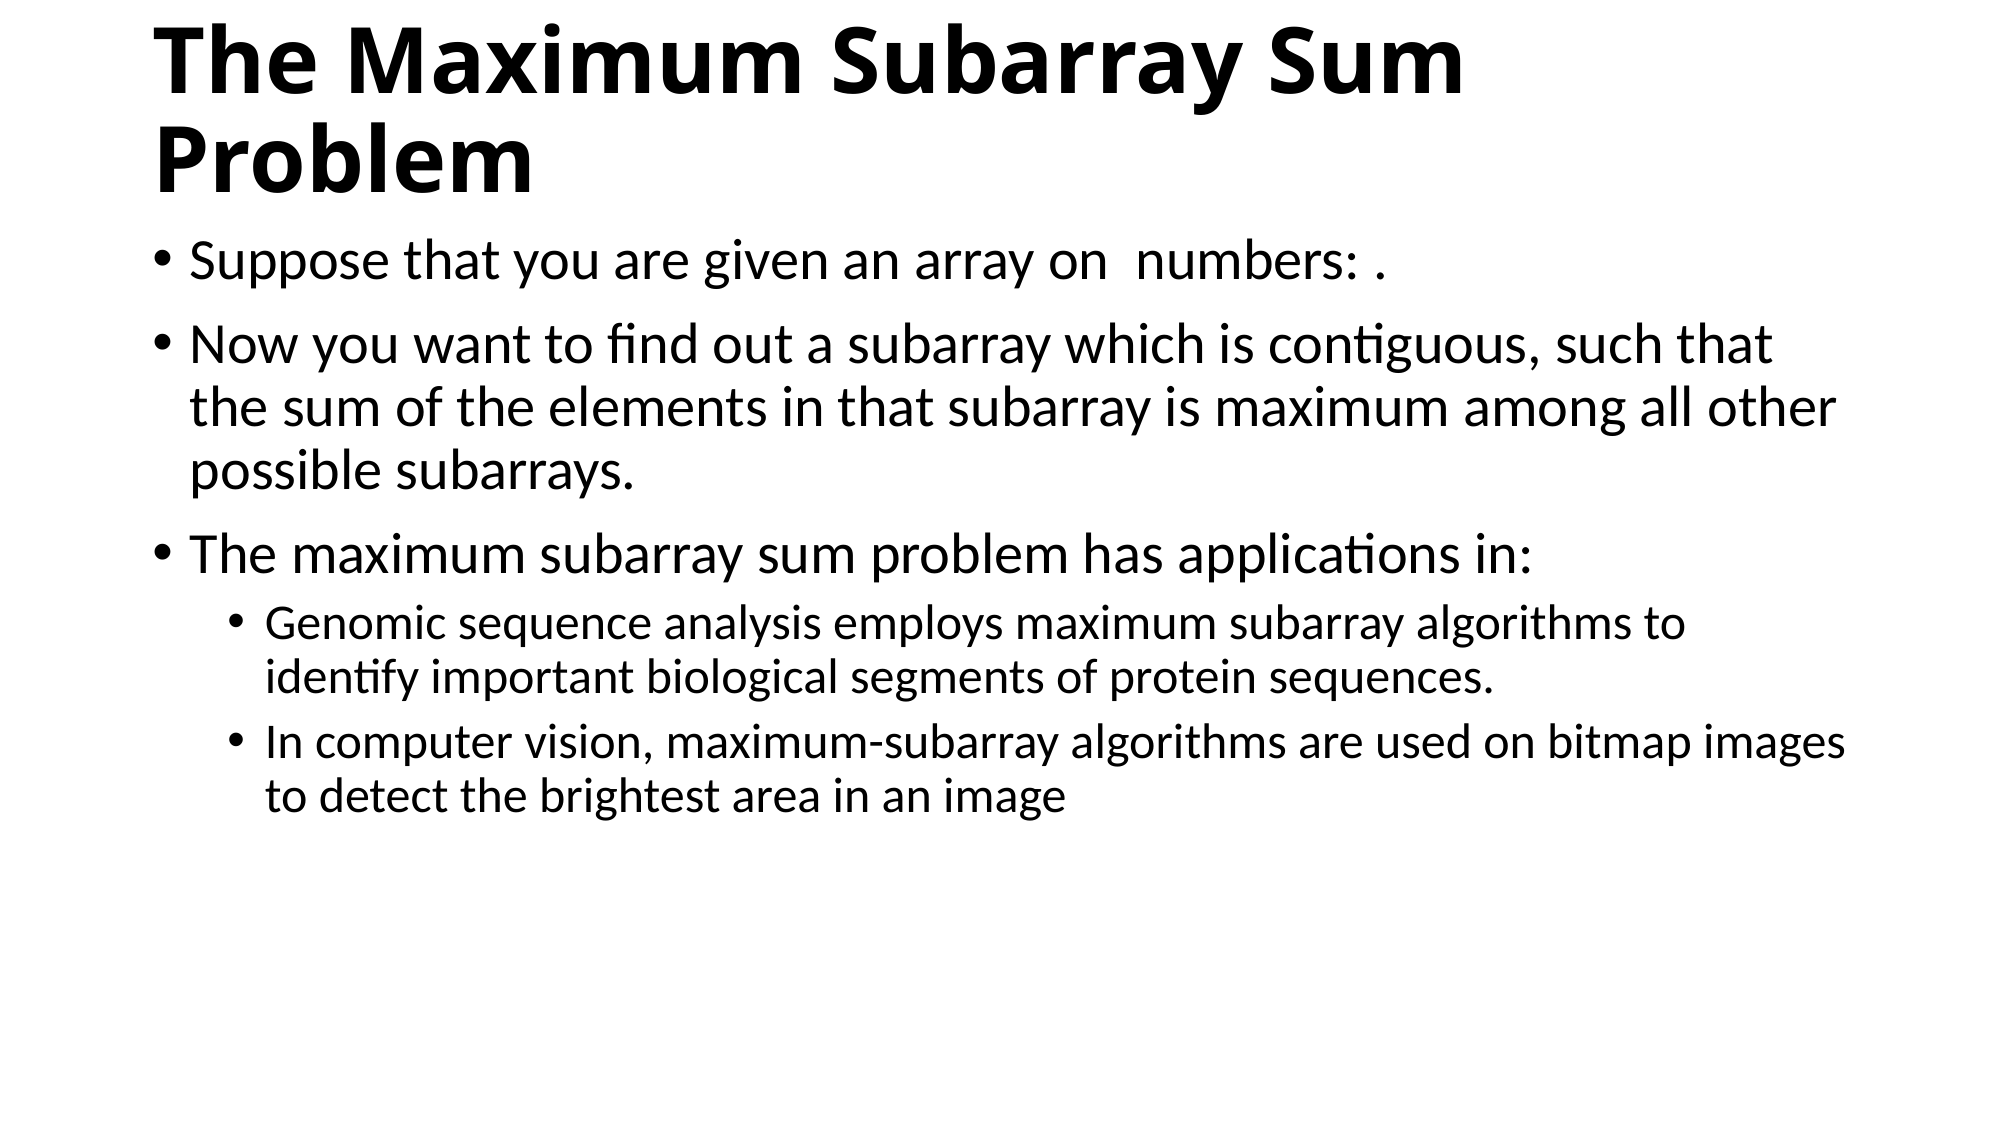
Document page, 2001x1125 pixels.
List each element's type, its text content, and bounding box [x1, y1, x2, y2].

title The Maximum Subarray Sum Problem [137, 4, 1863, 223]
